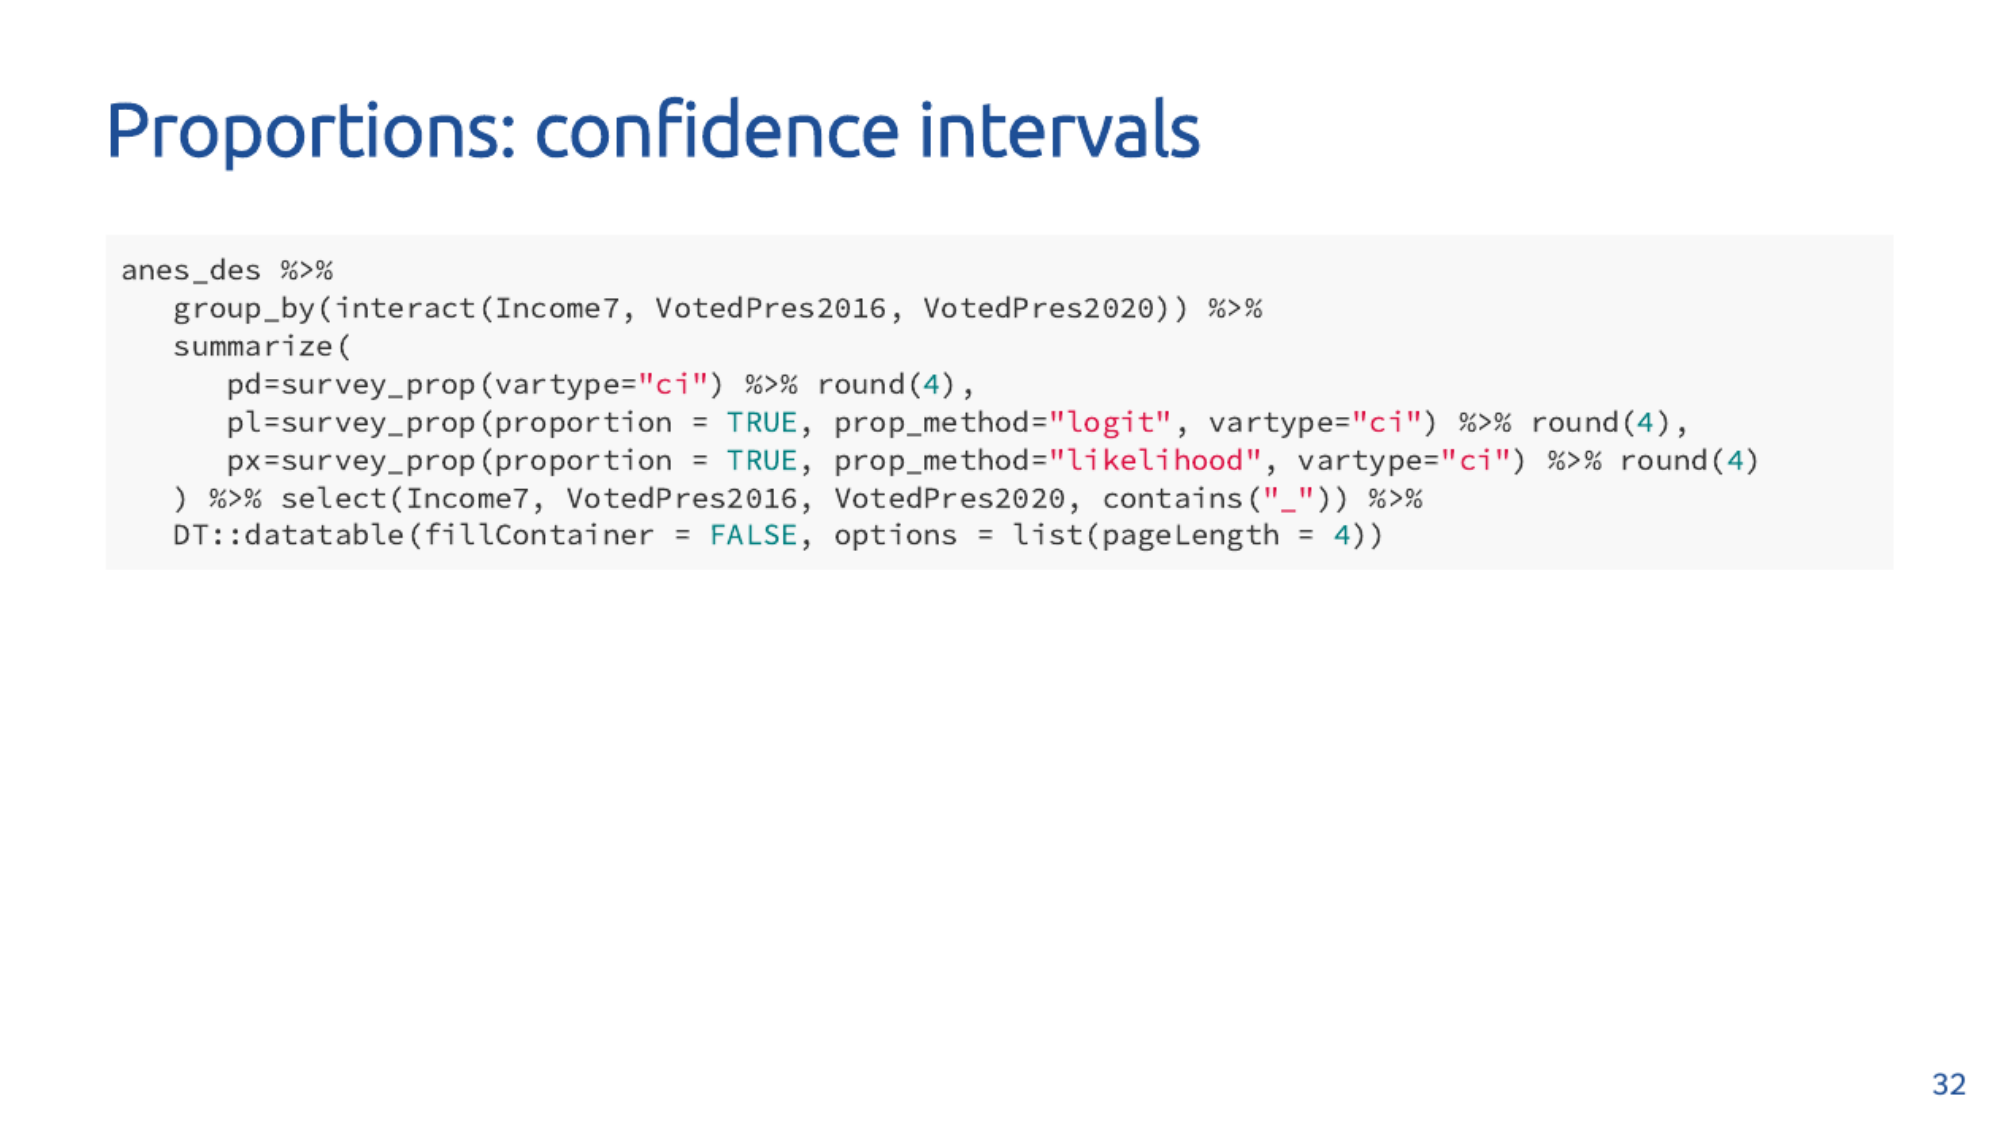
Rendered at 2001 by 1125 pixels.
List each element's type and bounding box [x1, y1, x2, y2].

list [0, 0, 2000, 1125]
